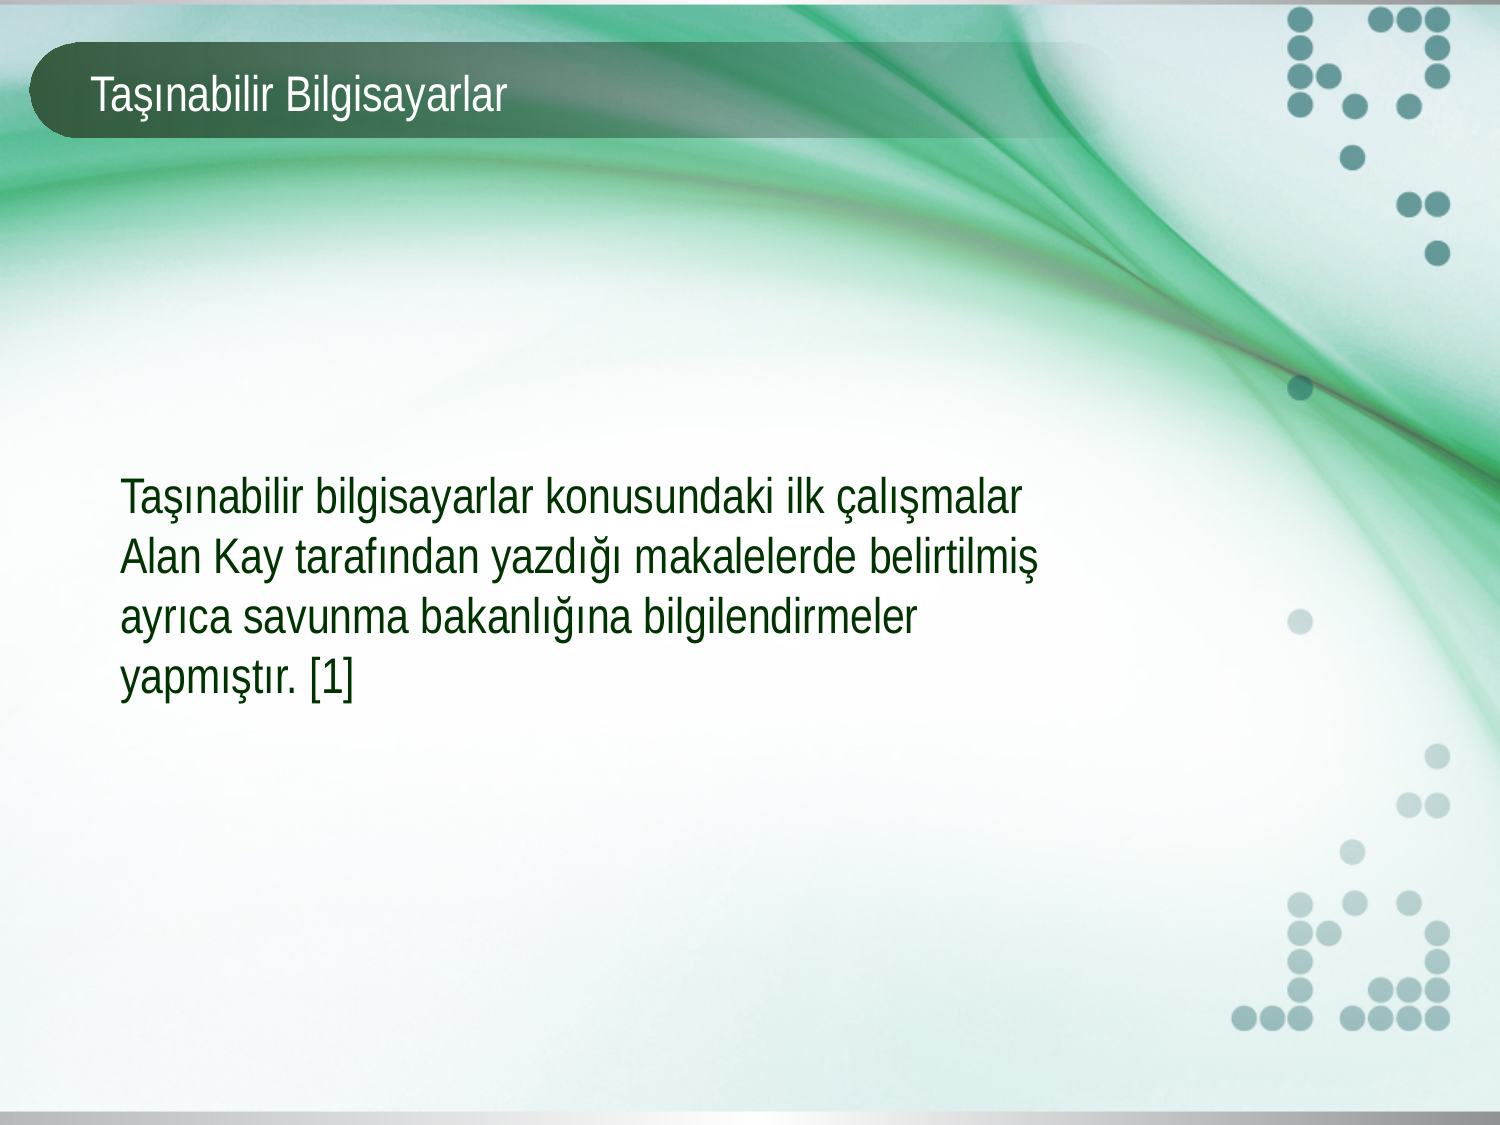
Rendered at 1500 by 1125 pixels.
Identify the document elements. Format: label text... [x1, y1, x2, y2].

picture [0, 0, 1500, 1125]
text_box Taşınabilir bilgisayarlar konusundaki ilk çalışmalar Alan Kay tarafından yazdığı makalelerde belirtilmiş ayrıca savunma bakanlığına bilgilendirmeler yapmıştır. [1] [105, 456, 1119, 711]
title Taşınabilir Bilgisayarlar [75, 43, 1425, 141]
text_box [29, 42, 1080, 138]
